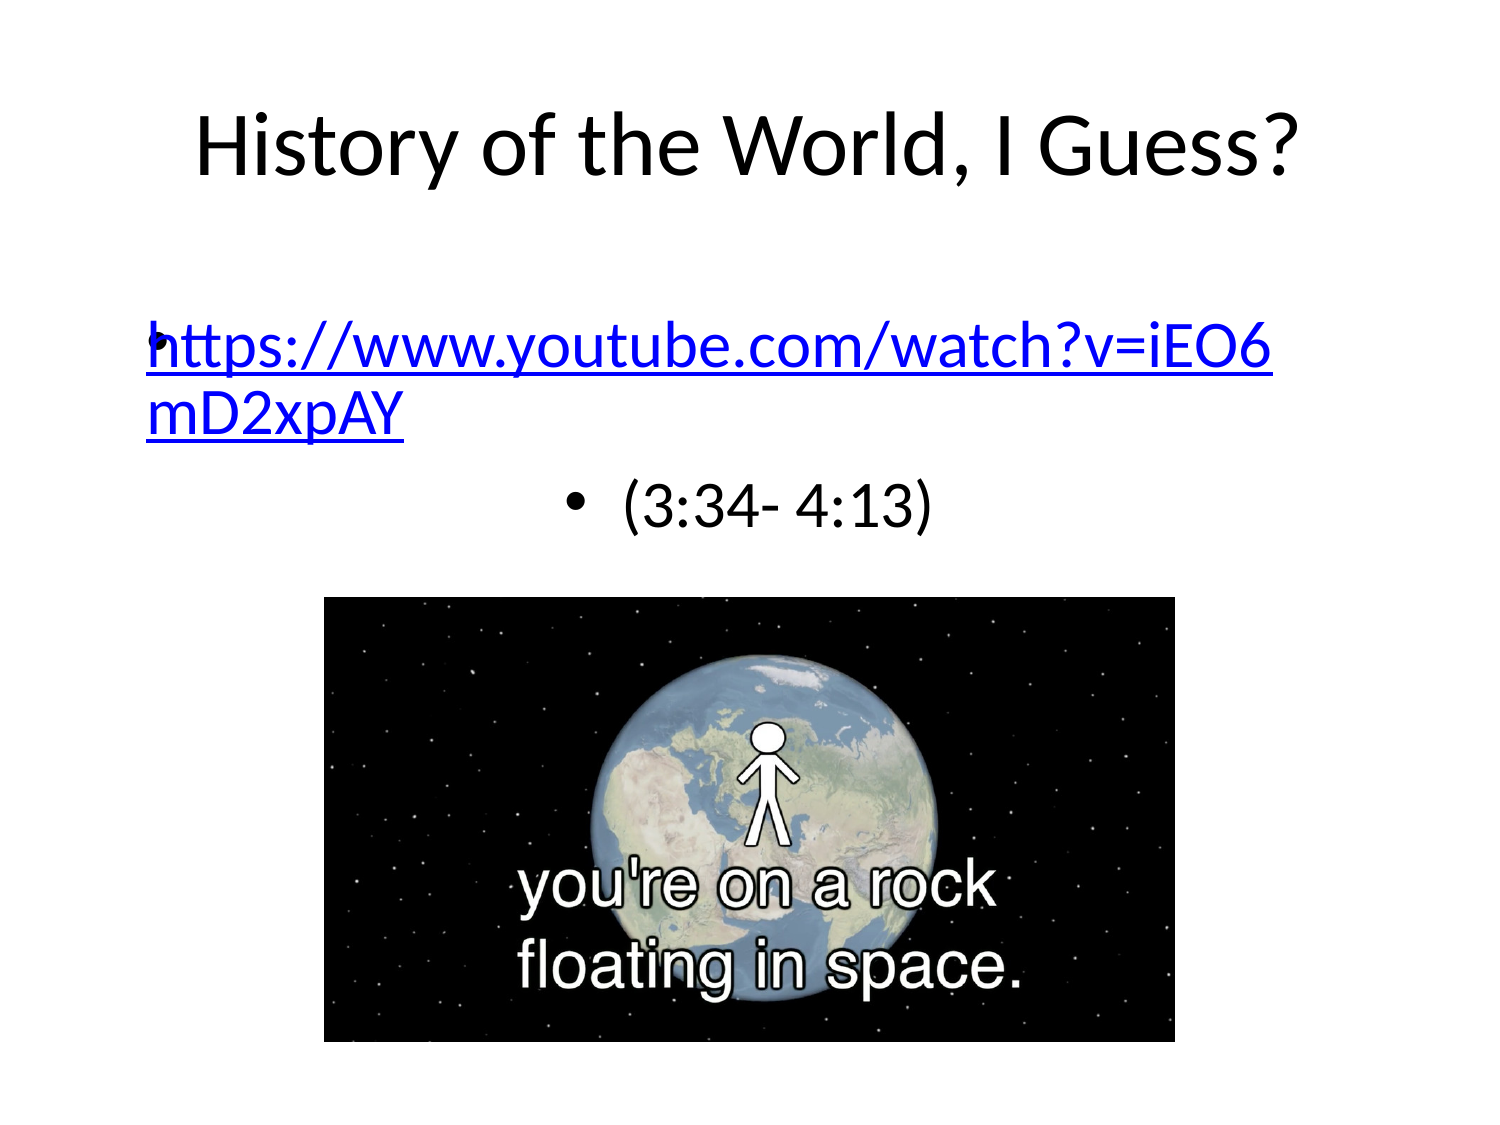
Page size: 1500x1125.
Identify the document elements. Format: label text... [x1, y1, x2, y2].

list https://www.youtube.com/watch?v=iEO6mD2xpAY (3:34- 4:13) [131, 200, 1369, 820]
picture [324, 596, 1176, 1043]
title History of the World, I Guess? [75, 45, 1425, 233]
